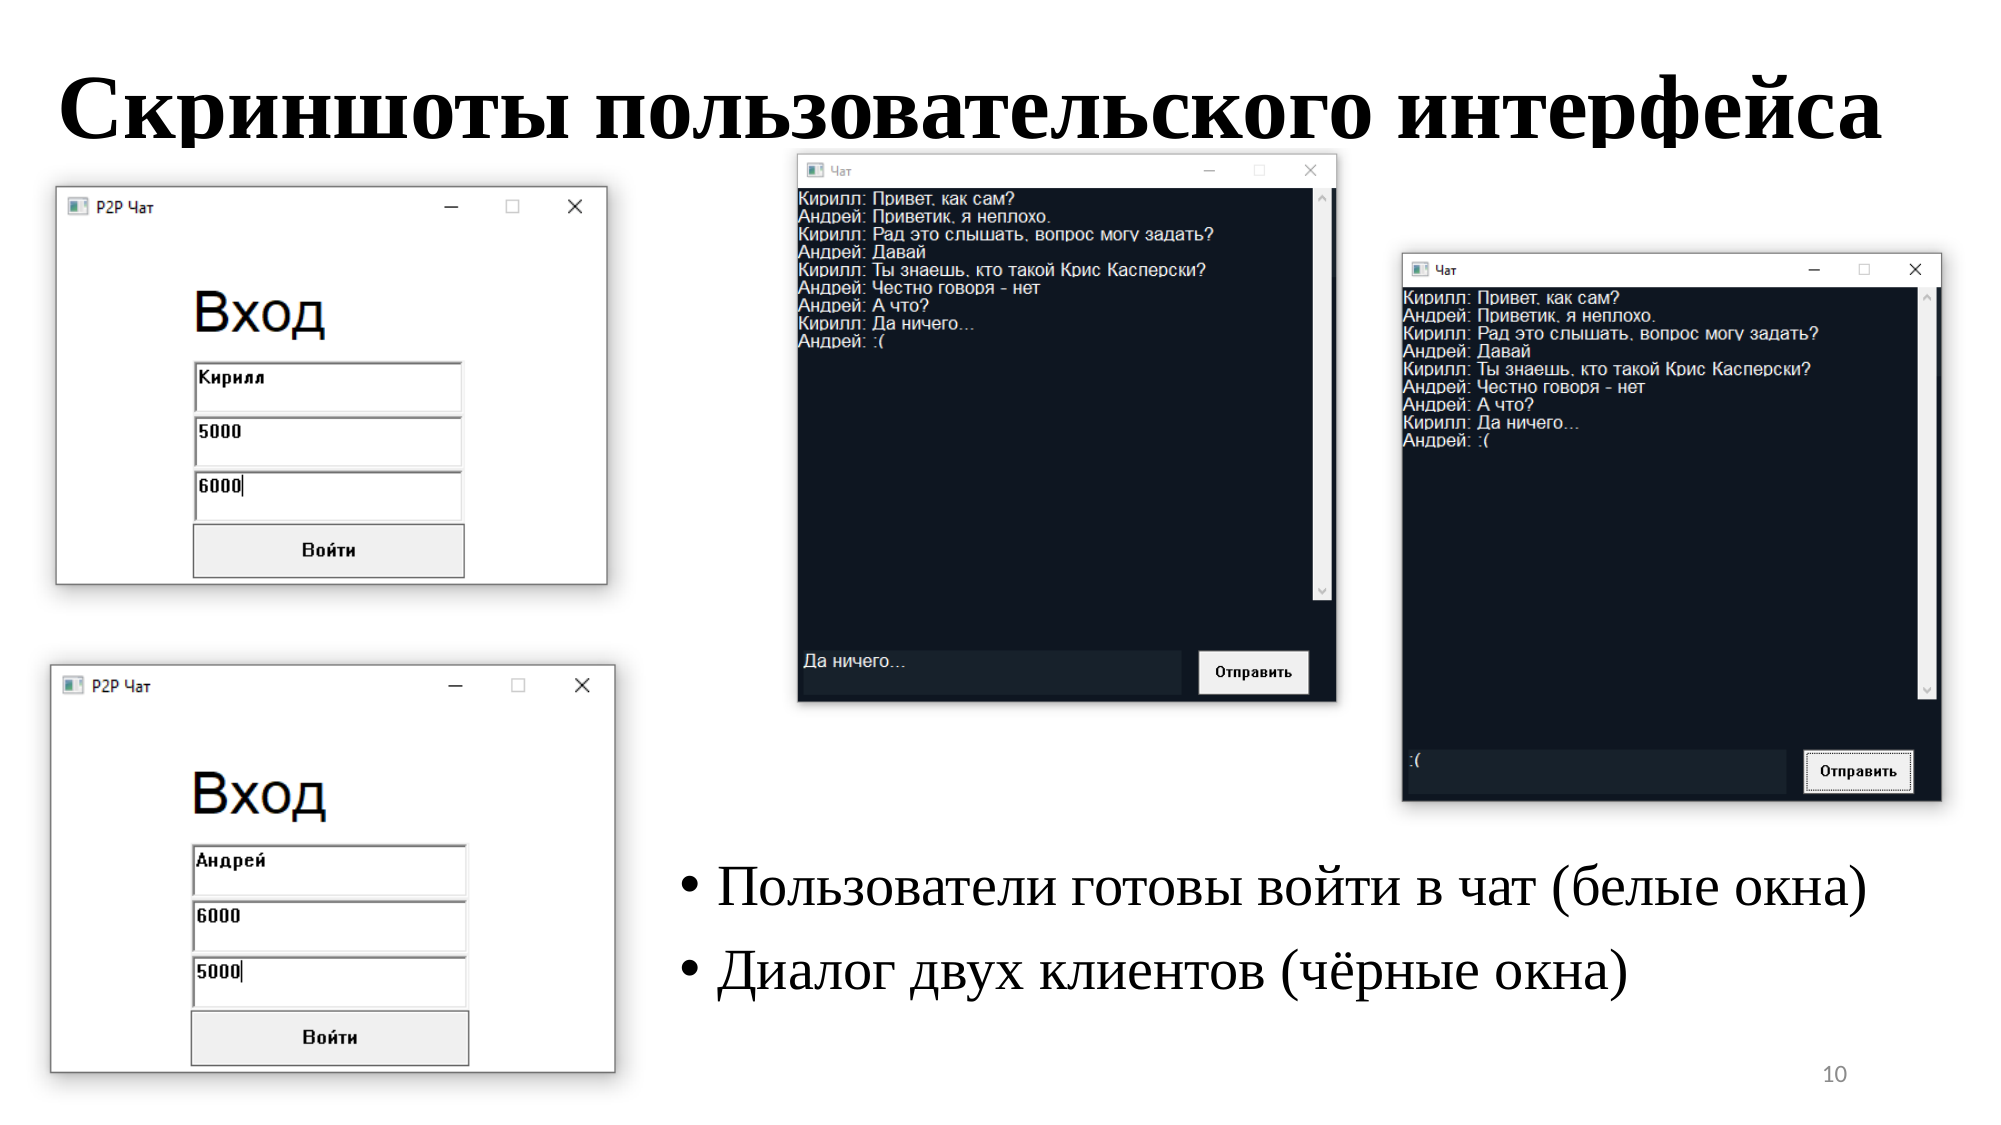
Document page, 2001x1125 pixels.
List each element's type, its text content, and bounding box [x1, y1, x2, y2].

text_box Скриншоты пользовательского интерфейса [42, 0, 1976, 218]
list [7, 148, 665, 624]
slide_number 10 [1412, 1064, 1863, 1103]
picture [768, 148, 2000, 832]
picture [0, 624, 673, 1125]
text_box Пользователи готовы войти в чат (белые окна) Диалог двух клиентов (чёрные окна) [673, 848, 1976, 1064]
